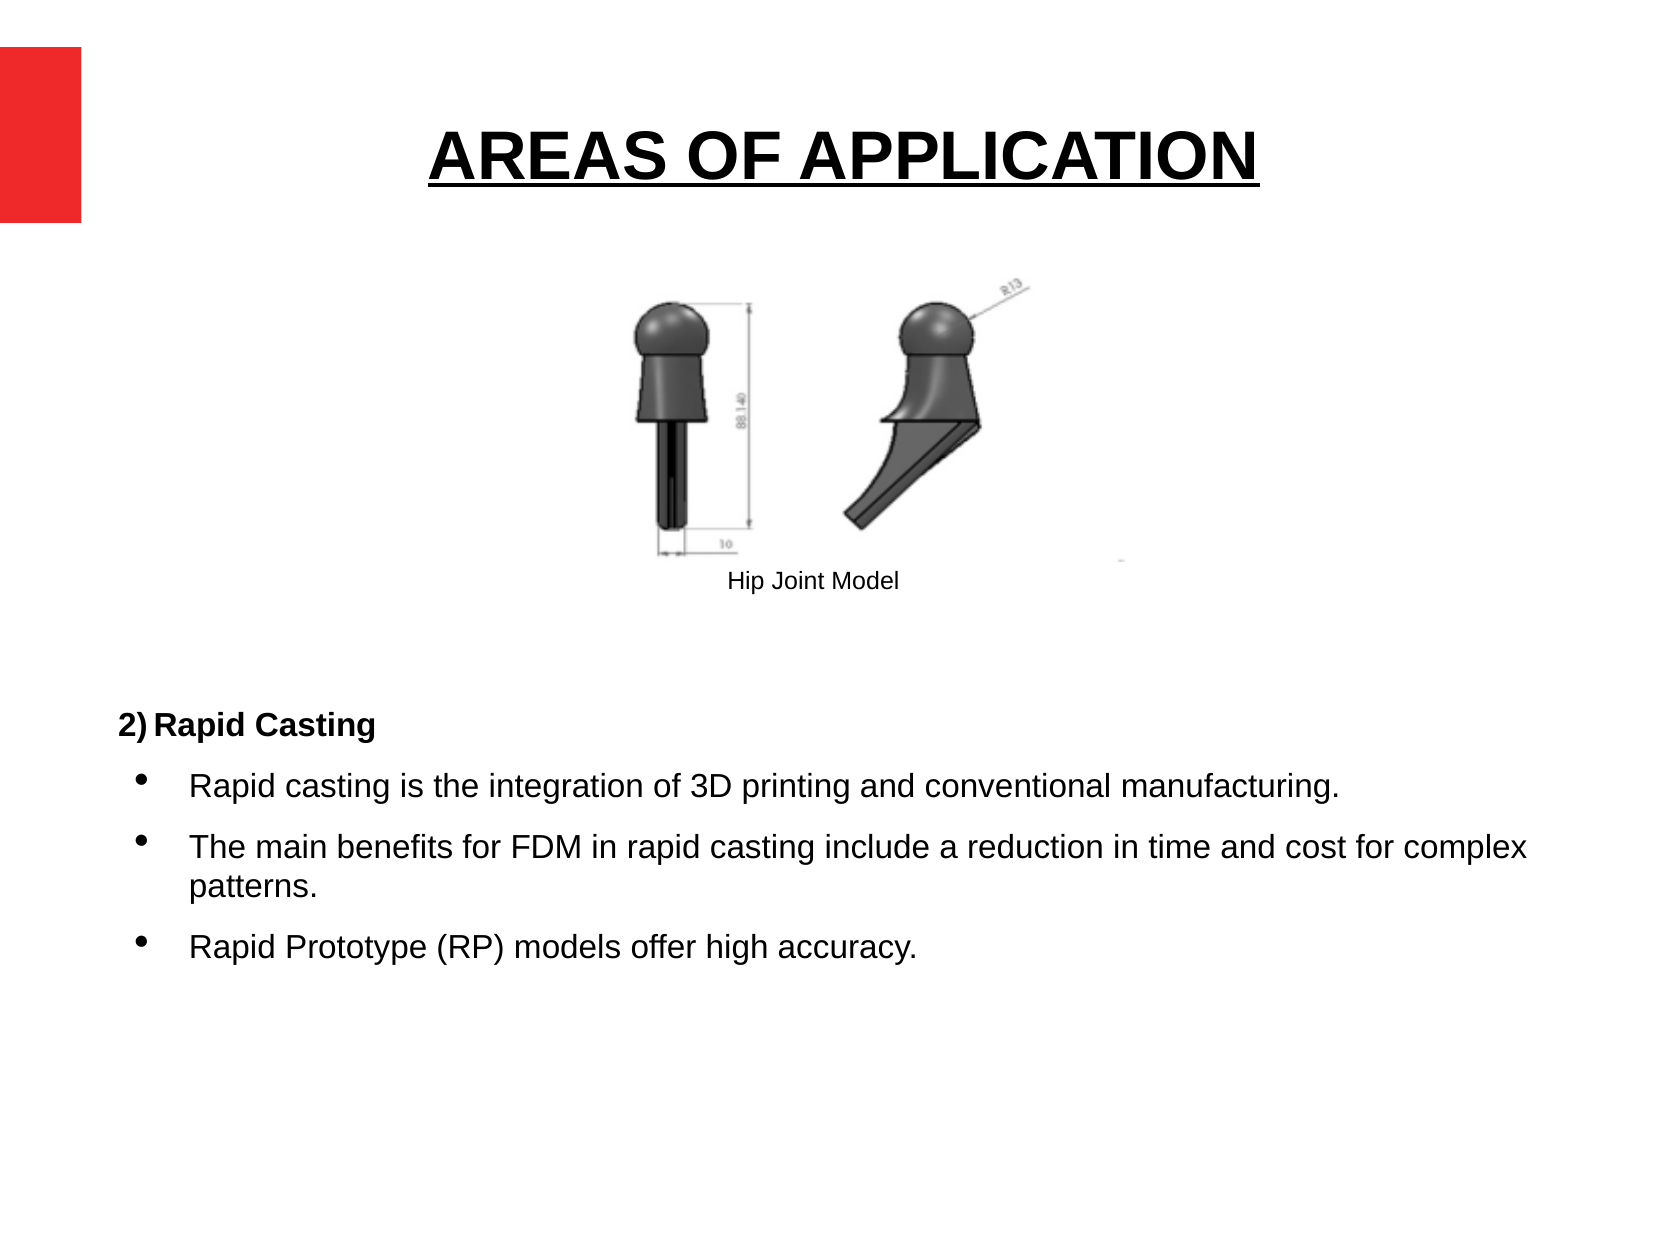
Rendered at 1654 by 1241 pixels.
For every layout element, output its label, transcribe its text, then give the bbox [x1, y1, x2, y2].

list Rapid Casting Rapid casting is the integration of 3D printing and conventional manufacturing. The main benefits for FDM in rapid casting include a reduction in time and cost for complex patterns. Rapid Prototype (RP) models offer high accuracy. [118, 300, 1535, 1162]
text_box Hip Joint Model [712, 571, 1050, 600]
picture [524, 262, 1125, 563]
title AREAS OF APPLICATION [118, 49, 1570, 256]
